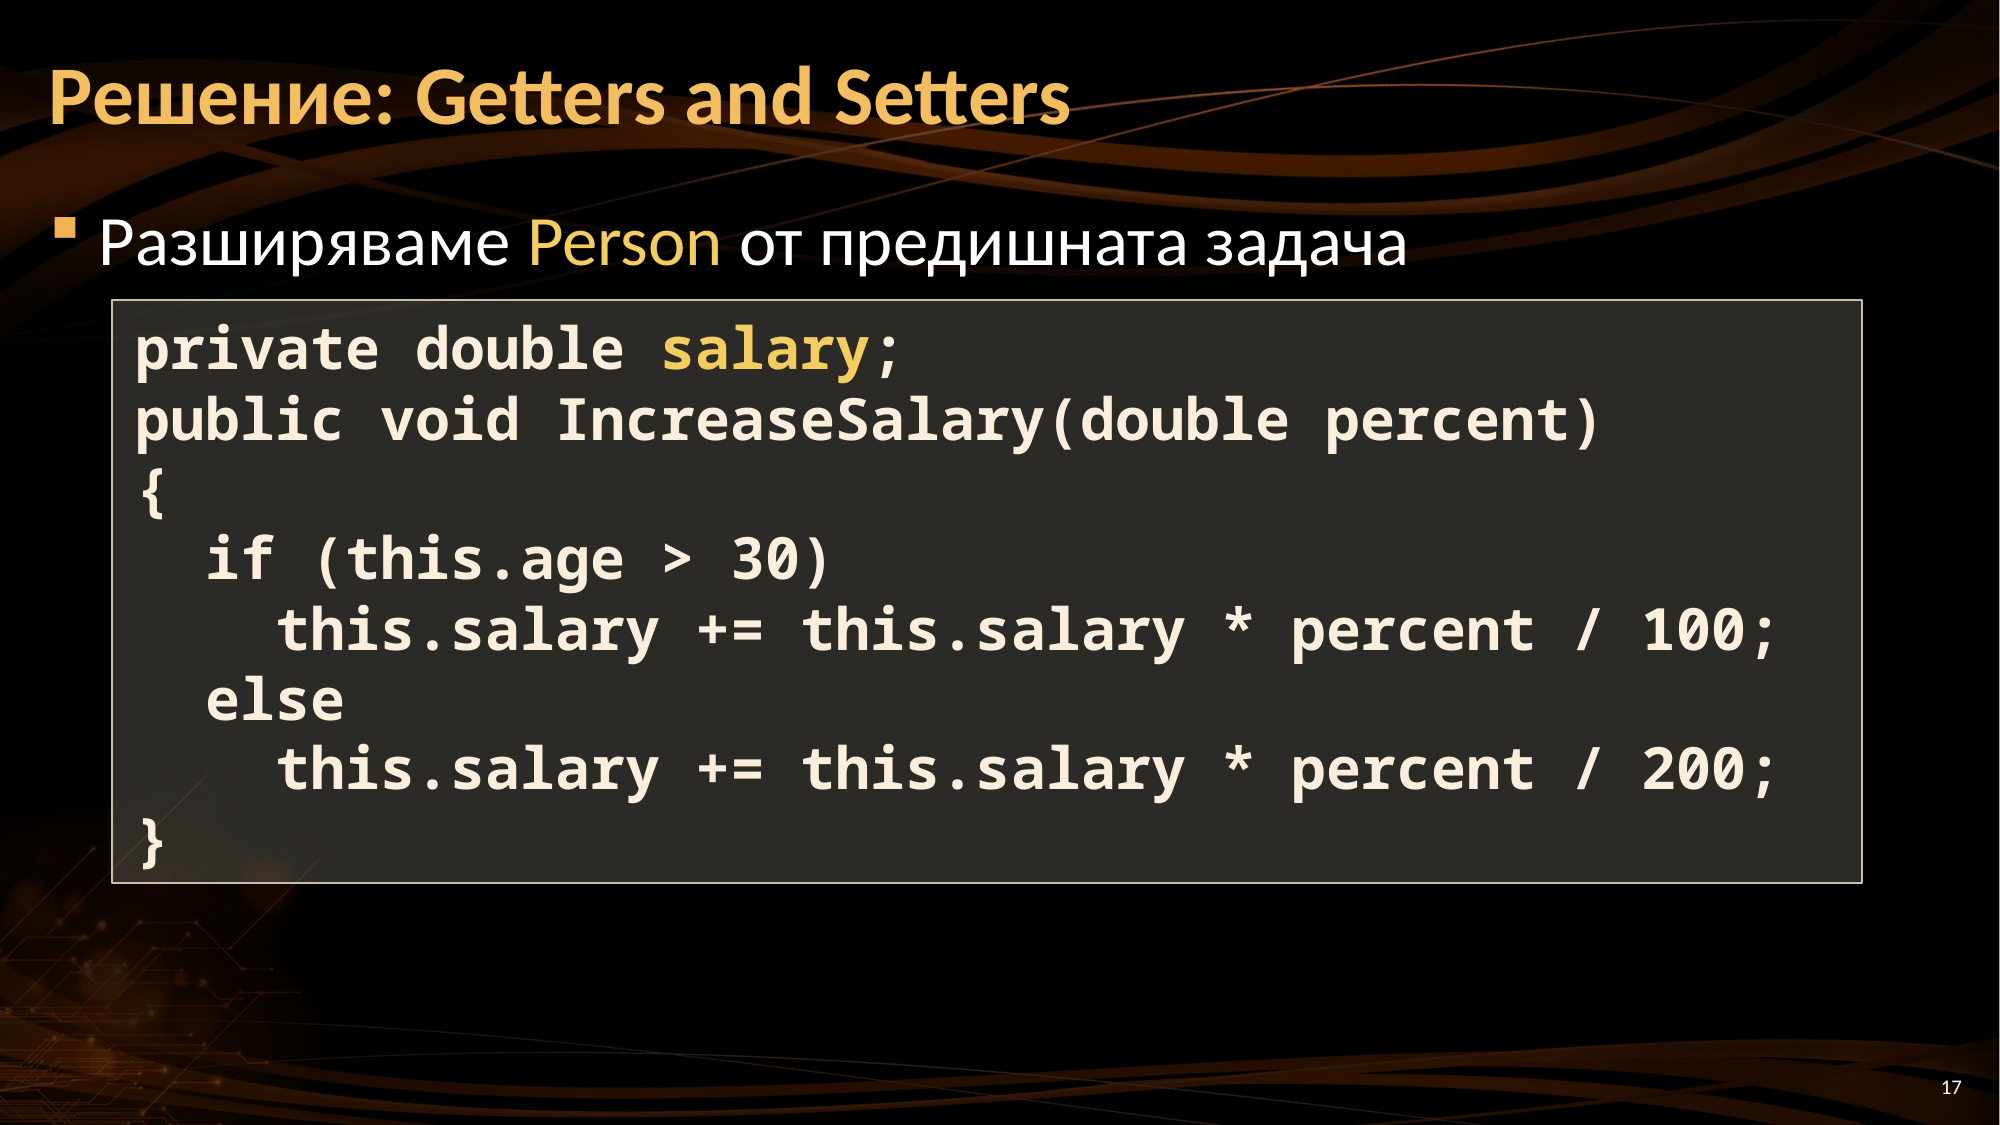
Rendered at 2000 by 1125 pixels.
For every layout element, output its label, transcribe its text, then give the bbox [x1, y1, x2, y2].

list Разширяваме Person от предишната задача [31, 188, 1968, 1103]
title Решение: Getters and Setters [30, 6, 1602, 189]
text_box private double salary; public void IncreaseSalary(double percent) { if (this.age > 30) this.salary += this.salary * percent / 100; else this.salary += this.salary * percent / 200; } [112, 299, 1863, 884]
picture [0, 0, 2000, 1125]
